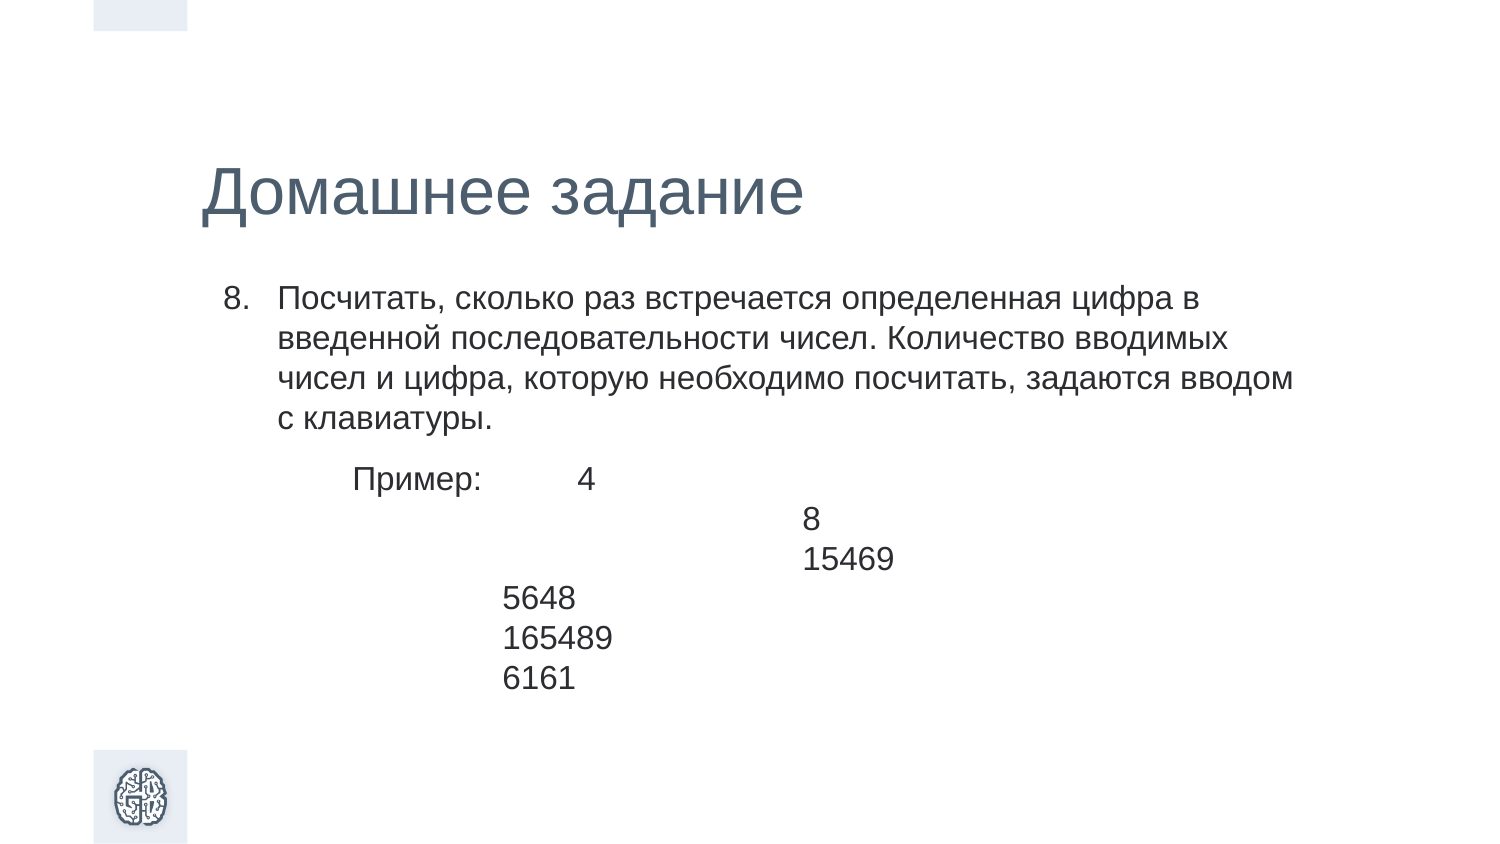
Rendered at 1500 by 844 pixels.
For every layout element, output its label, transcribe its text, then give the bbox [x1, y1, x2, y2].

text_box Посчитать, сколько раз встречается определенная цифра в введенной последовательности чисел. Количество вводимых чисел и цифра, которую необходимо посчитать, задаются вводом с клавиатуры. Пример: 4 8 15469 5648 165489 6161 [187, 228, 1312, 744]
picture [106, 760, 175, 834]
text_box Домашнее задание [187, 93, 1312, 228]
